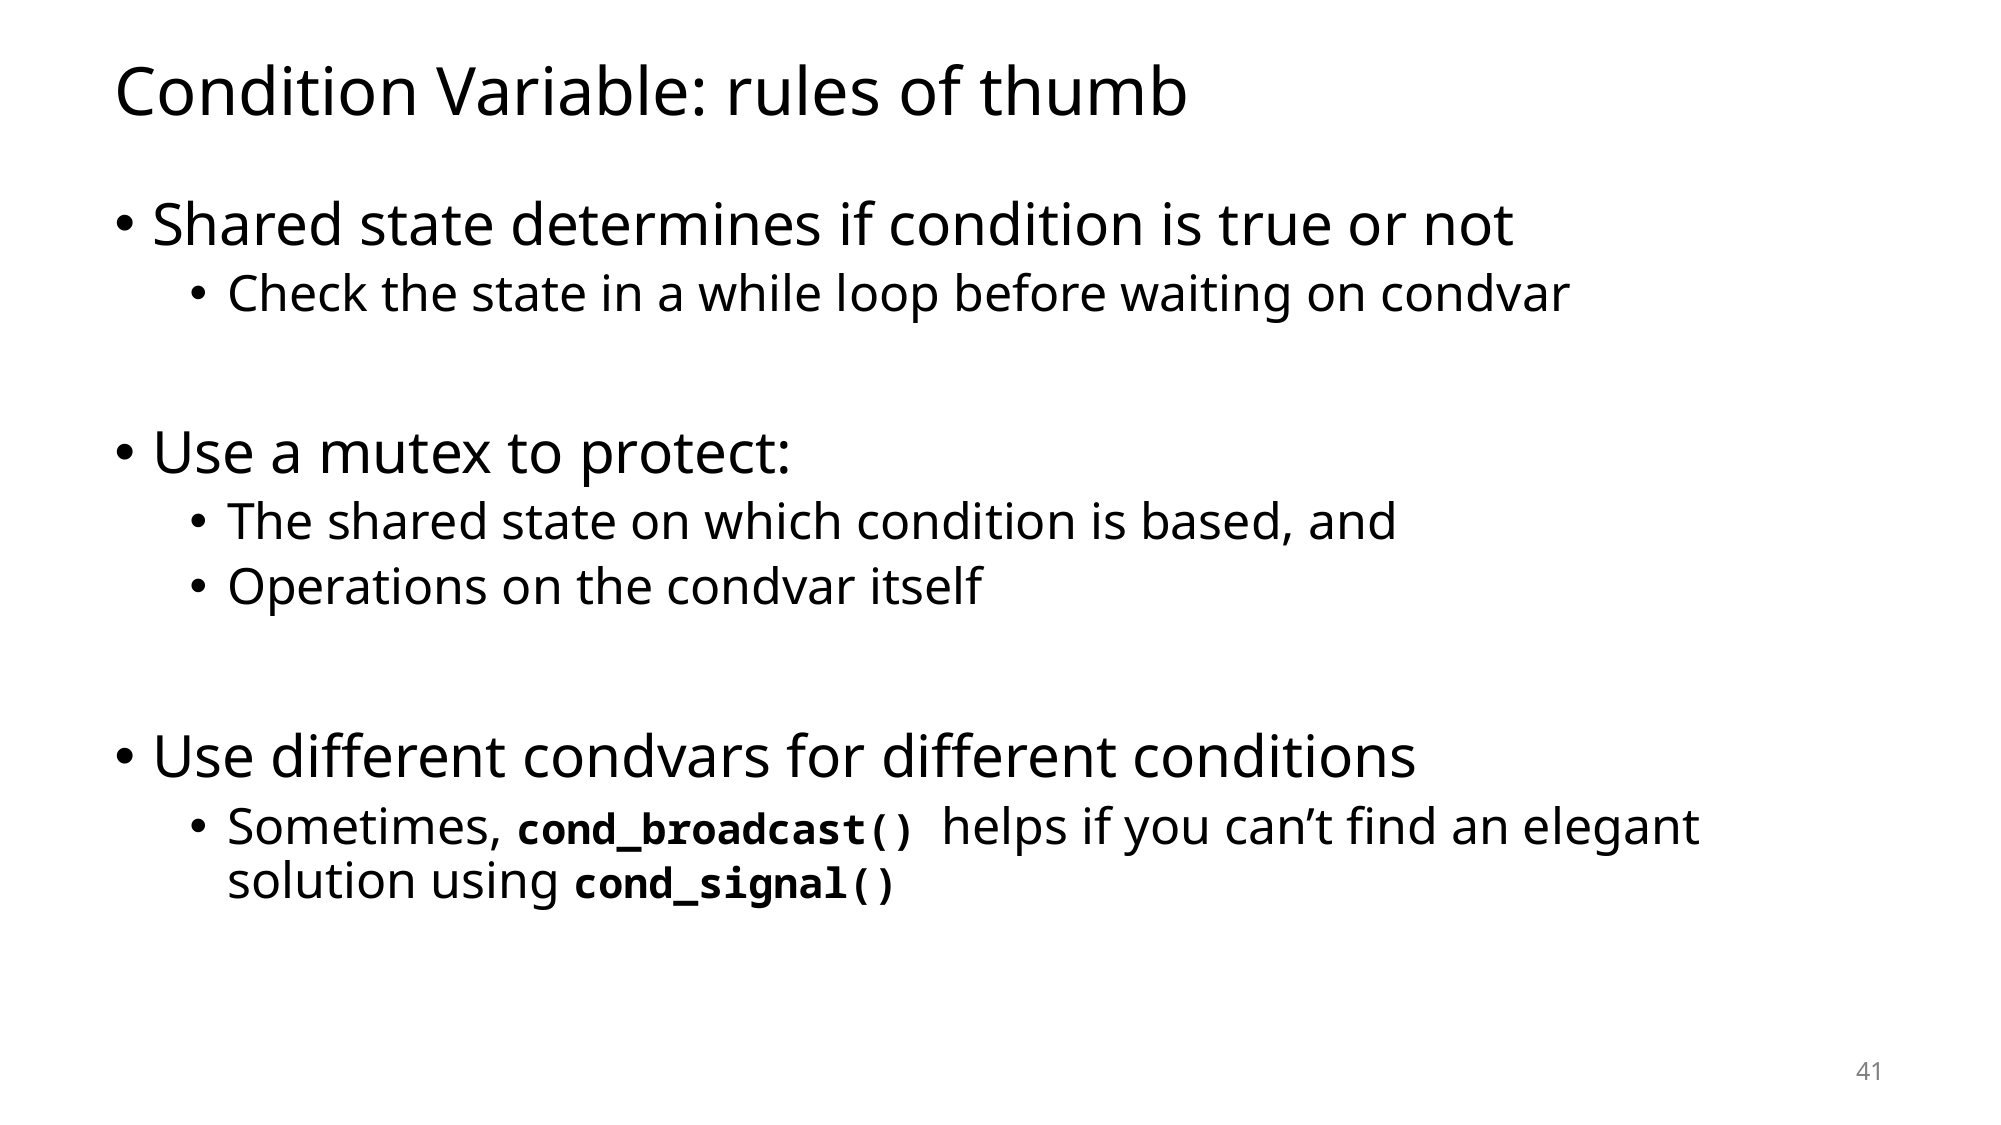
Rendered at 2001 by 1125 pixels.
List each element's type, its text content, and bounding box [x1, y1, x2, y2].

list Shared state determines if condition is true or not Check the state in a while loop before waiting on condvar Use a mutex to protect: The shared state on which condition is based, and Operations on the condvar itself Use different condvars for different conditions Sometimes, cond_broadcast() helps if you can’t find an elegant solution using cond_signal() [99, 187, 1900, 1013]
title Condition Variable: rules of thumb [99, 37, 1900, 150]
slide_number 41 [1749, 1042, 1900, 1103]
